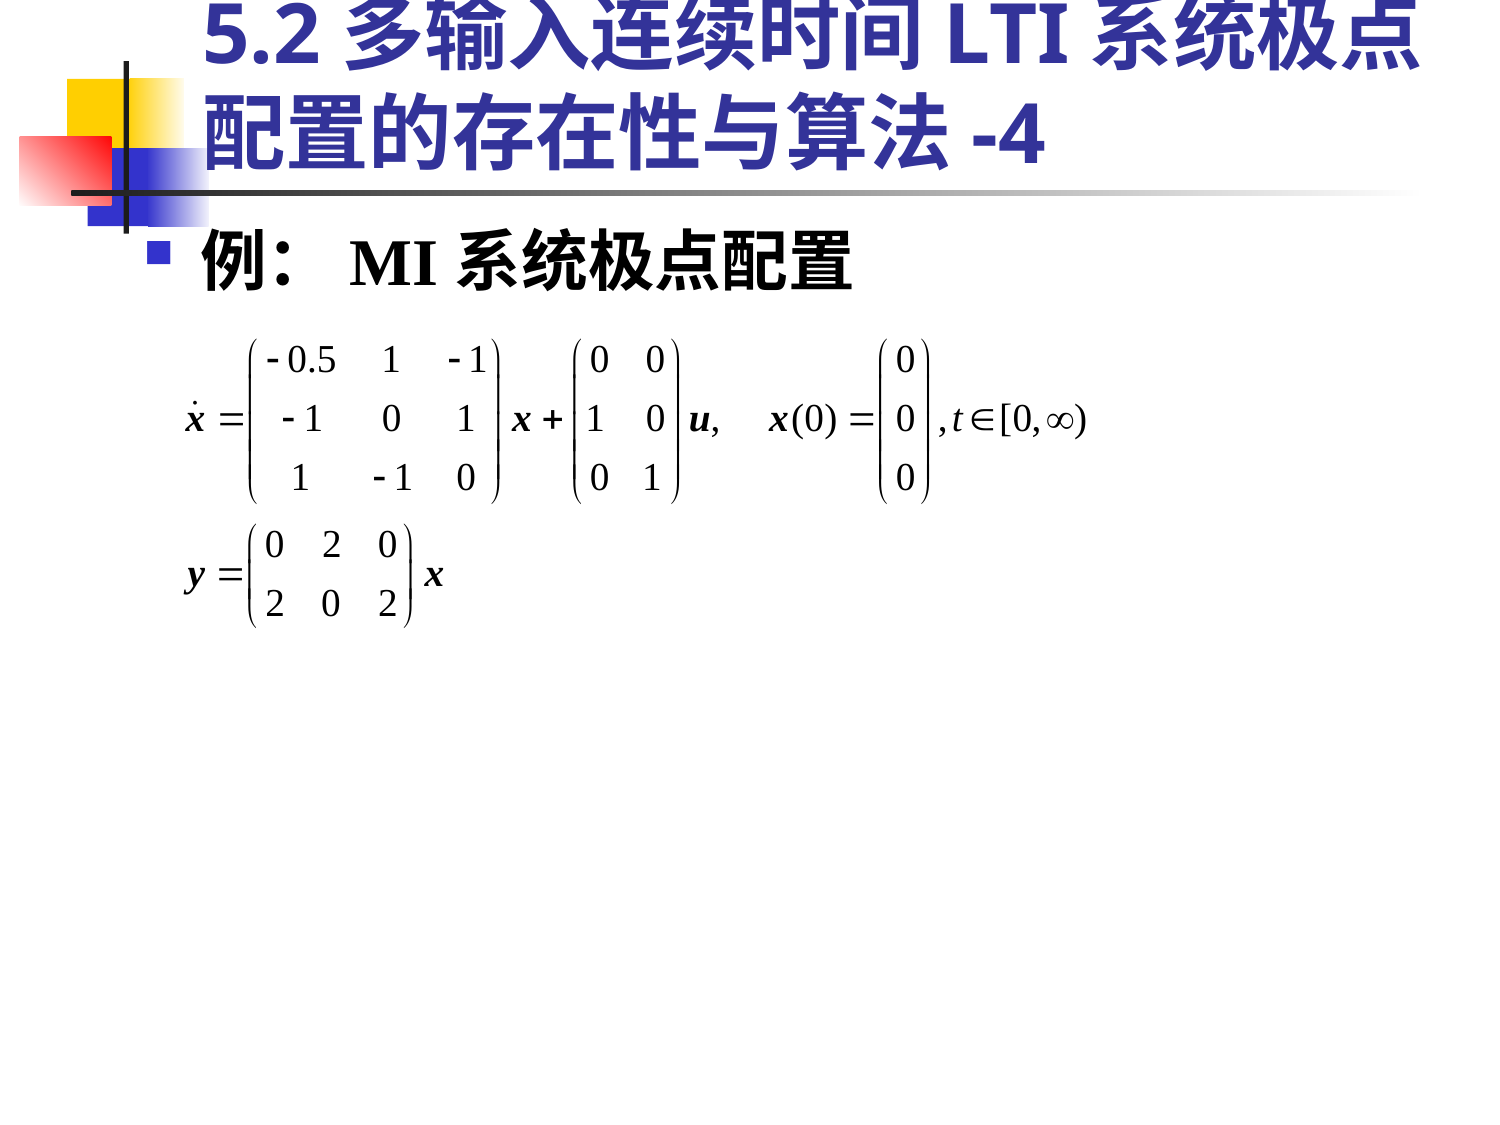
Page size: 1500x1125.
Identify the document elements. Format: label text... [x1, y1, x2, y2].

text_box [0, 0, 1500, 75]
list 例：MI系统极点配置 [128, 210, 1470, 1007]
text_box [175, 327, 1098, 638]
title 5.2多输入连续时间LTI系统极点配置的存在性与算法-4 [187, 75, 1467, 188]
